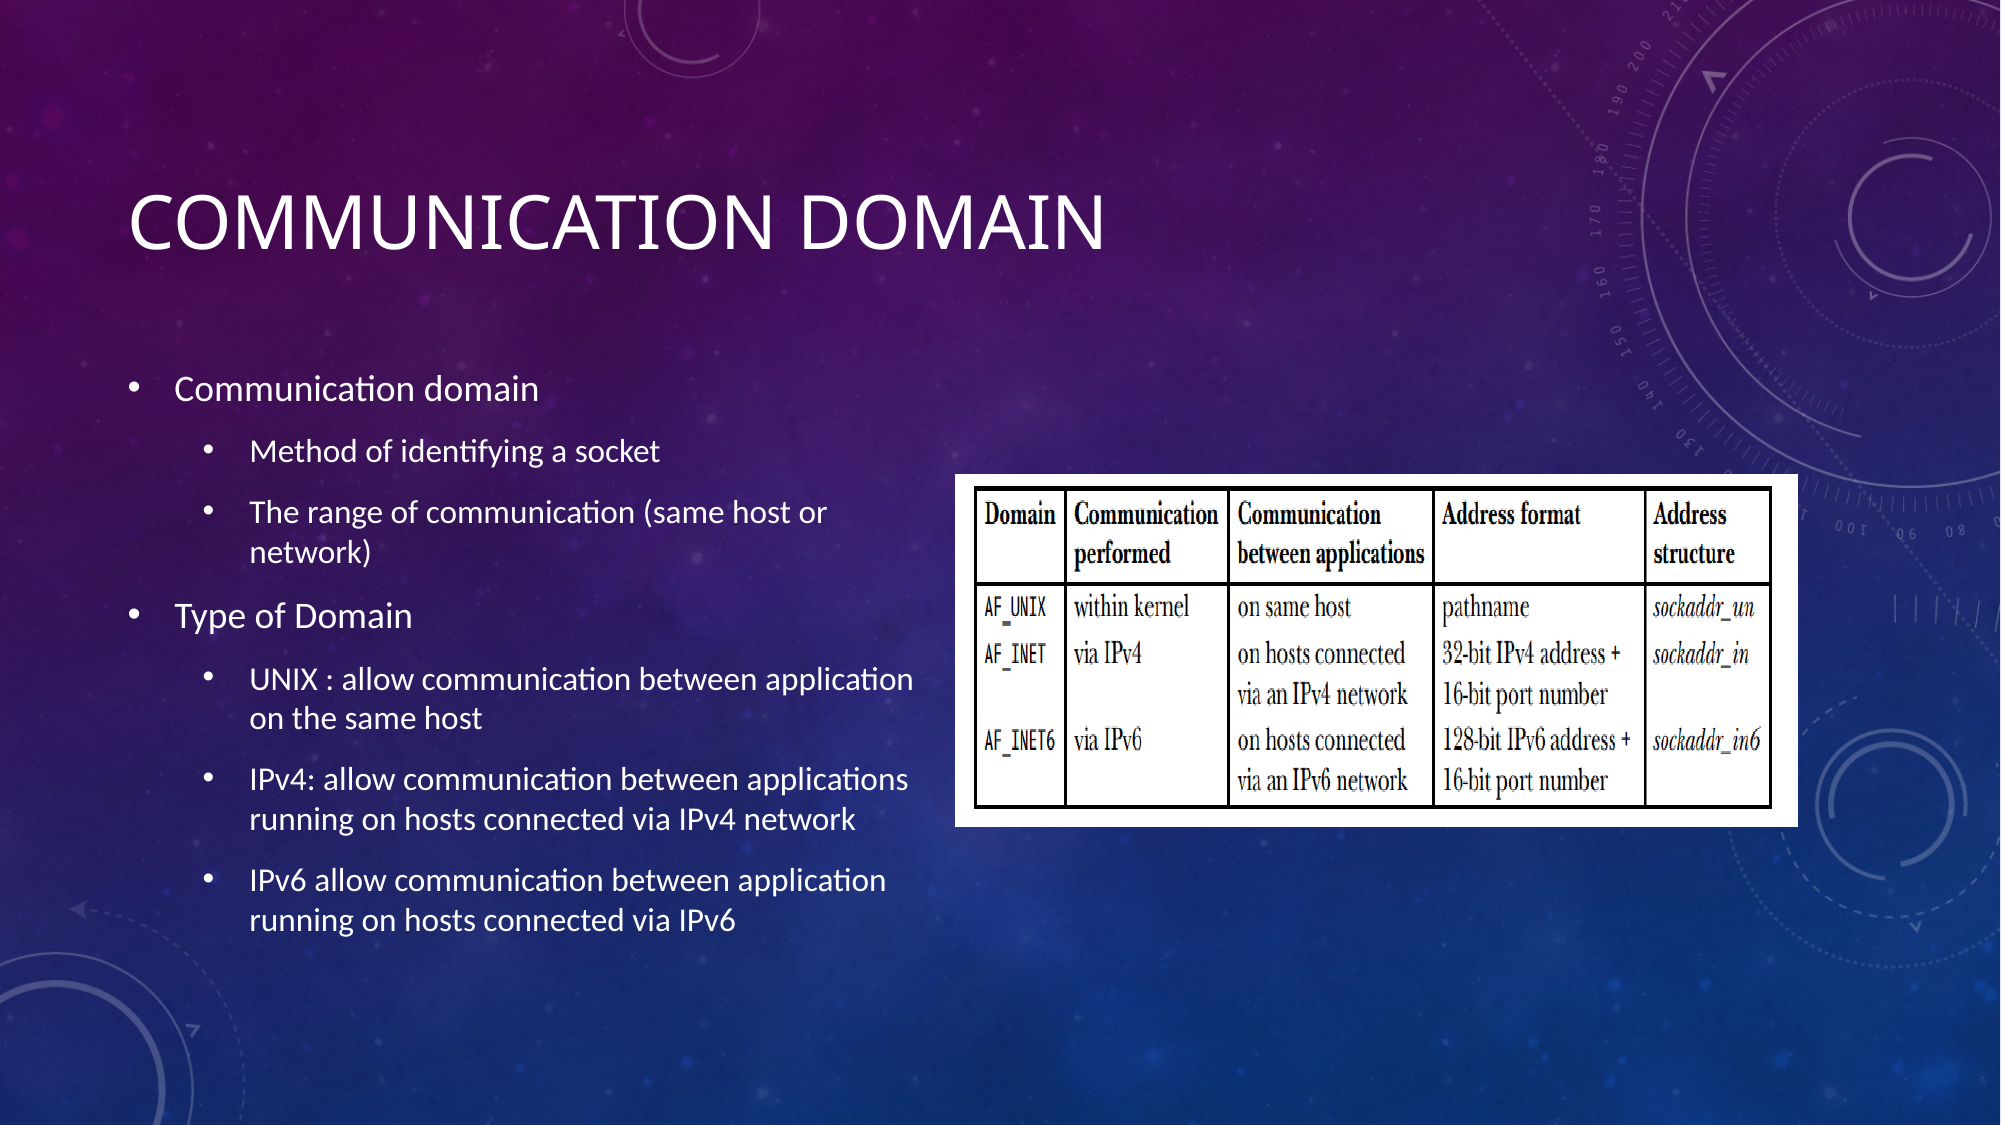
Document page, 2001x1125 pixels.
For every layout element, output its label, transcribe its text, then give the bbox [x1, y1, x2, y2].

list Communication domain Method of identifying a socket The range of communication (same host or network) Type of Domain UNIX : allow communication between application on the same host IPv4: allow communication between applications running on hosts connected via IPv4 network IPv6 allow communication between application running on hosts connected via IPv6 [112, 351, 932, 950]
title Communication domain [112, 99, 1775, 339]
picture [0, 0, 2001, 1125]
